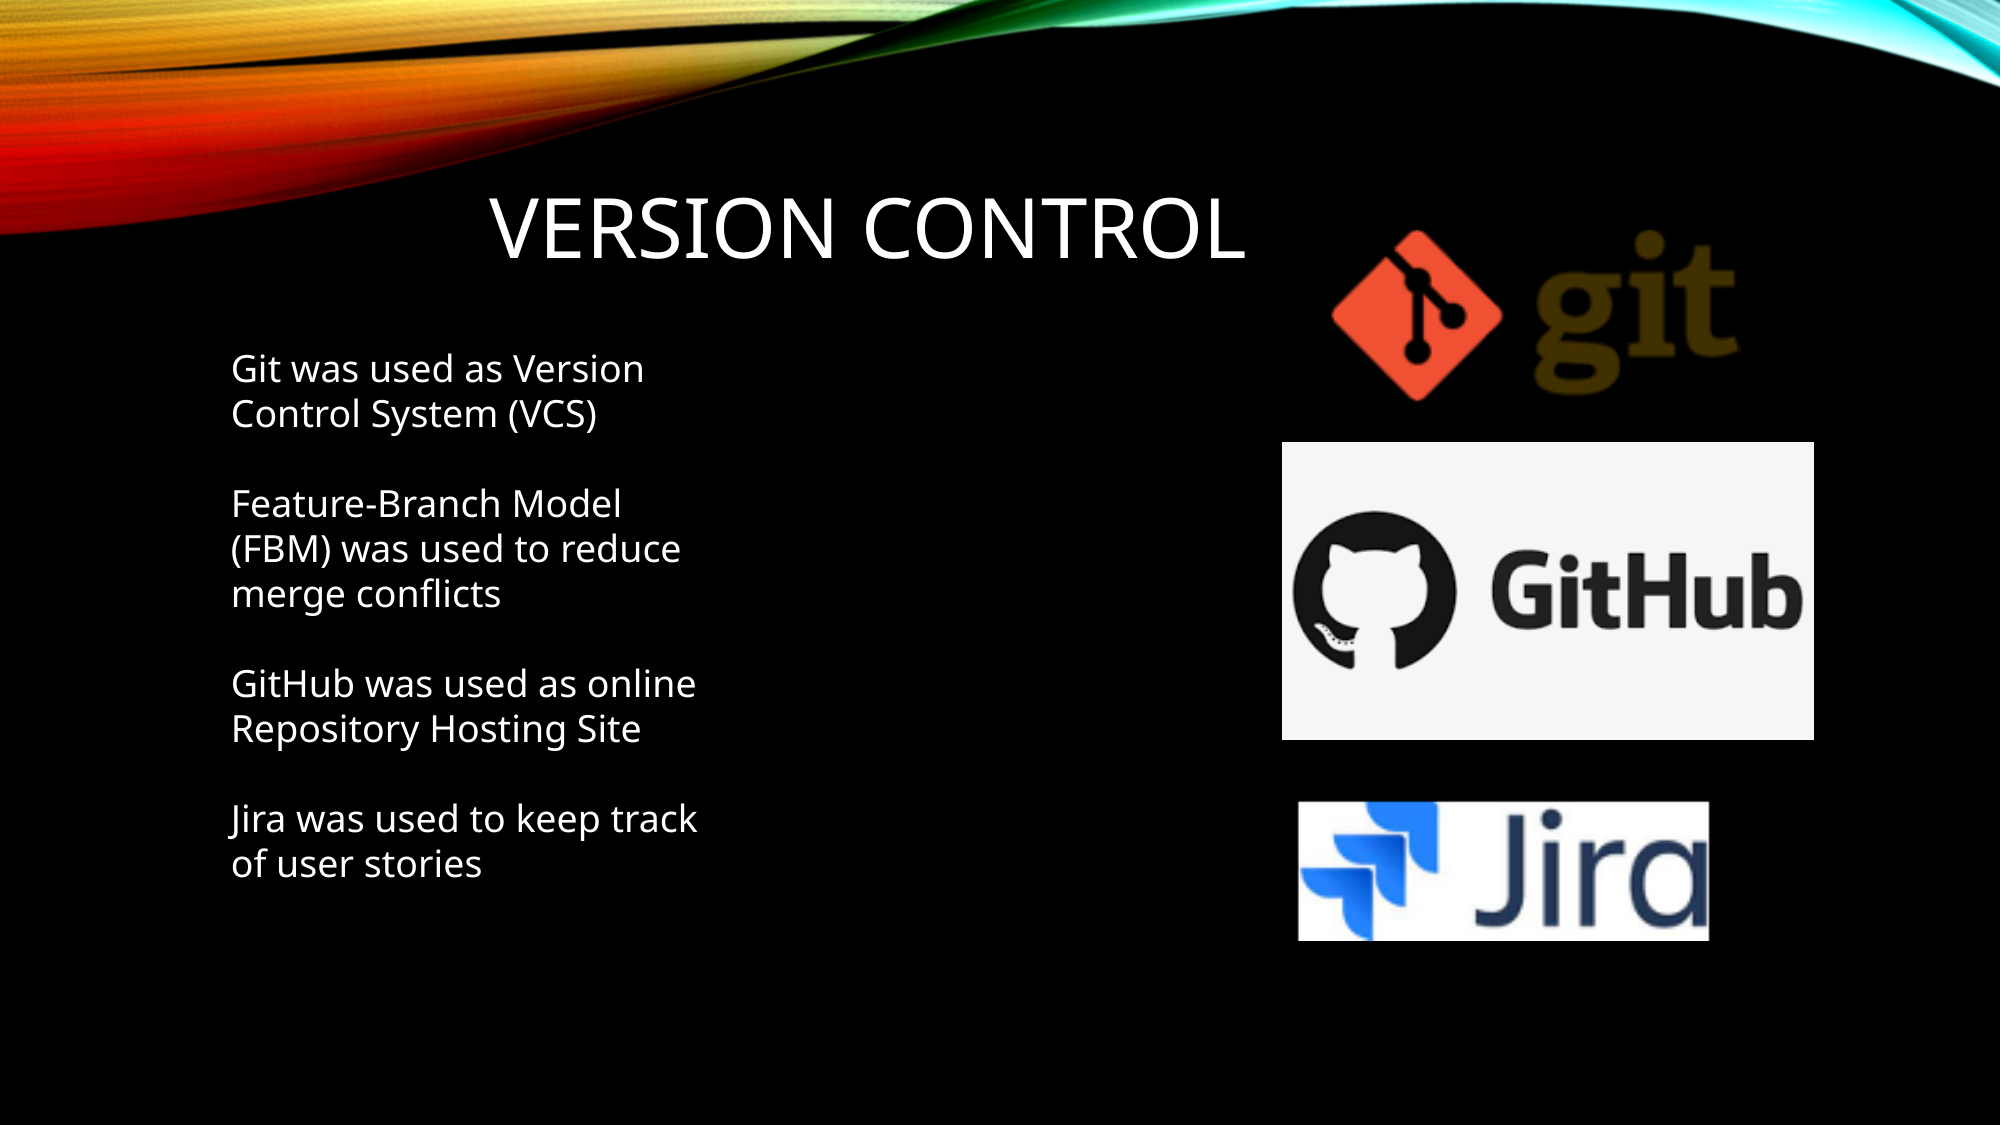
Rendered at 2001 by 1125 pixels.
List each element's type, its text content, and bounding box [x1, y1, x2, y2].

title Version Control [474, 125, 1888, 338]
text_box Git was used as Version Control System (VCS) Feature-Branch Model (FBM) was used to reduce merge conflicts GitHub was used as online Repository Hosting Site Jira was used to keep track of user stories [216, 337, 731, 938]
picture [0, 0, 2000, 237]
picture [1143, 229, 1815, 941]
